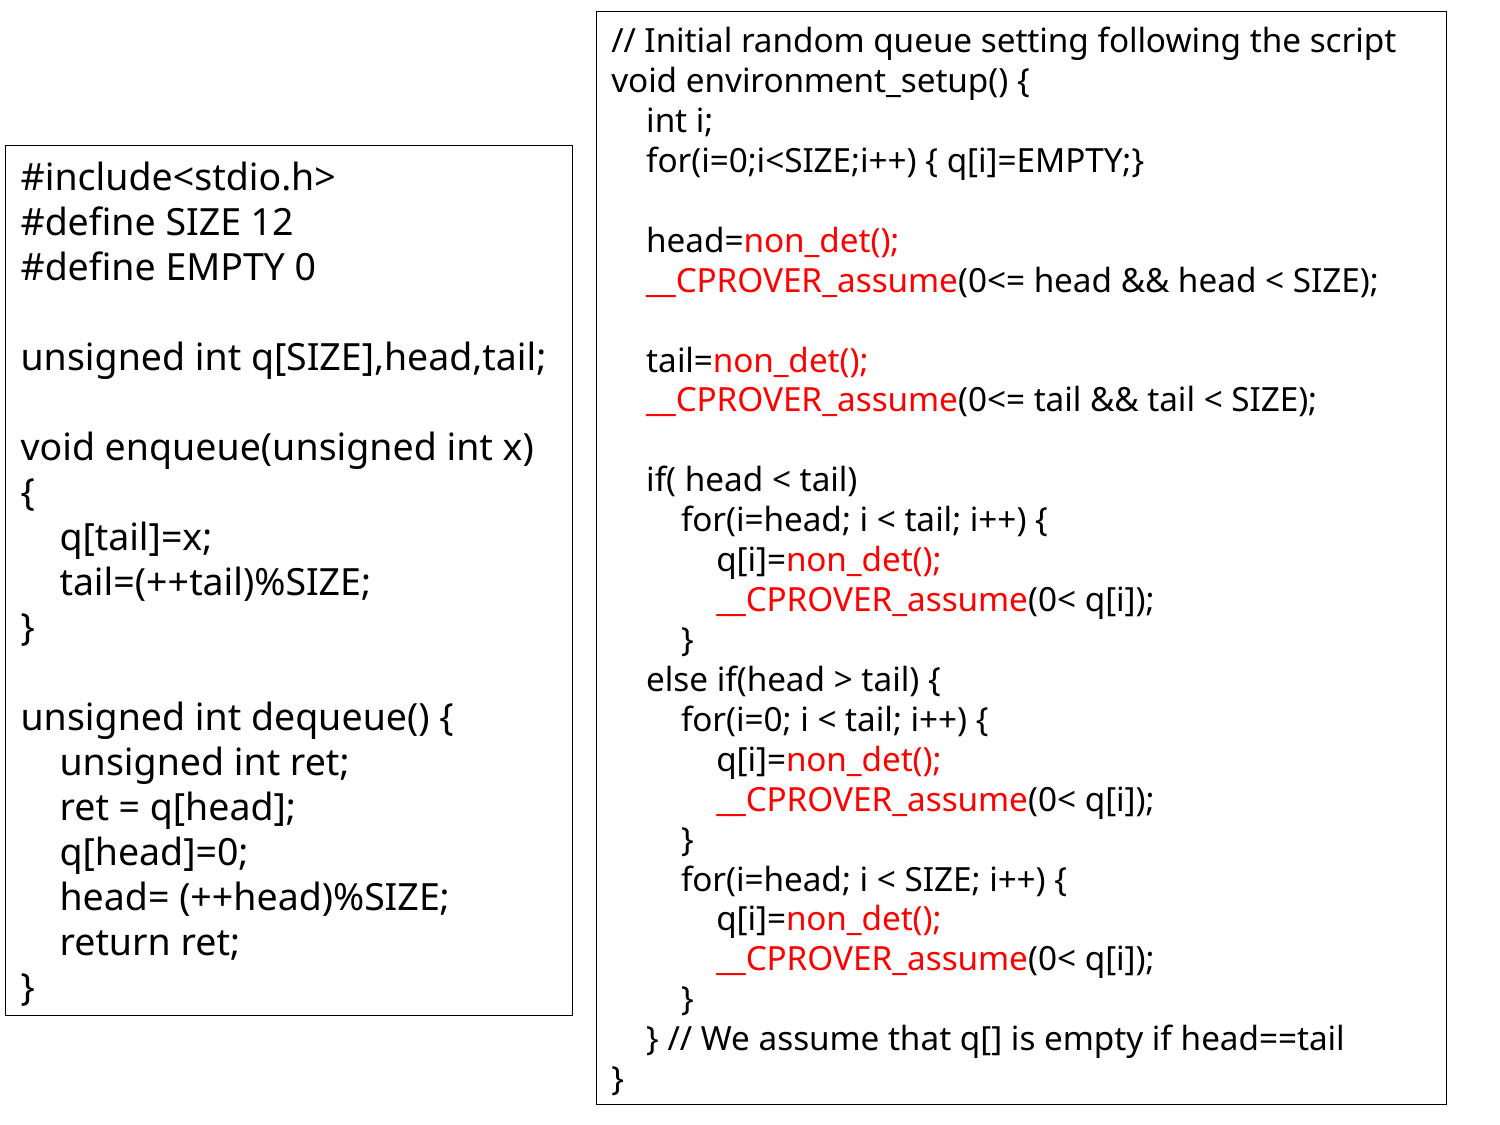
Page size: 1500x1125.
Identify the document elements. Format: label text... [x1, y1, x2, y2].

text_box // Initial random queue setting following the script void environment_setup() { int i; for(i=0;i<SIZE;i++) { q[i]=EMPTY;} head=non_det(); __CPROVER_assume(0<= head && head < SIZE); tail=non_det(); __CPROVER_assume(0<= tail && tail < SIZE); if( head < tail) for(i=head; i < tail; i++) { q[i]=non_det(); __CPROVER_assume(0< q[i]); } else if(head > tail) { for(i=0; i < tail; i++) { q[i]=non_det(); __CPROVER_assume(0< q[i]); } for(i=head; i < SIZE; i++) { q[i]=non_det(); __CPROVER_assume(0< q[i]); } } // We assume that q[] is empty if head==tail } [596, 11, 1447, 1105]
text_box #include<stdio.h> #define SIZE 12 #define EMPTY 0 unsigned int q[SIZE],head,tail; void enqueue(unsigned int x) { q[tail]=x; tail=(++tail)%SIZE; } unsigned int dequeue() { unsigned int ret; ret = q[head]; q[head]=0; head= (++head)%SIZE; return ret; } [5, 145, 573, 1016]
